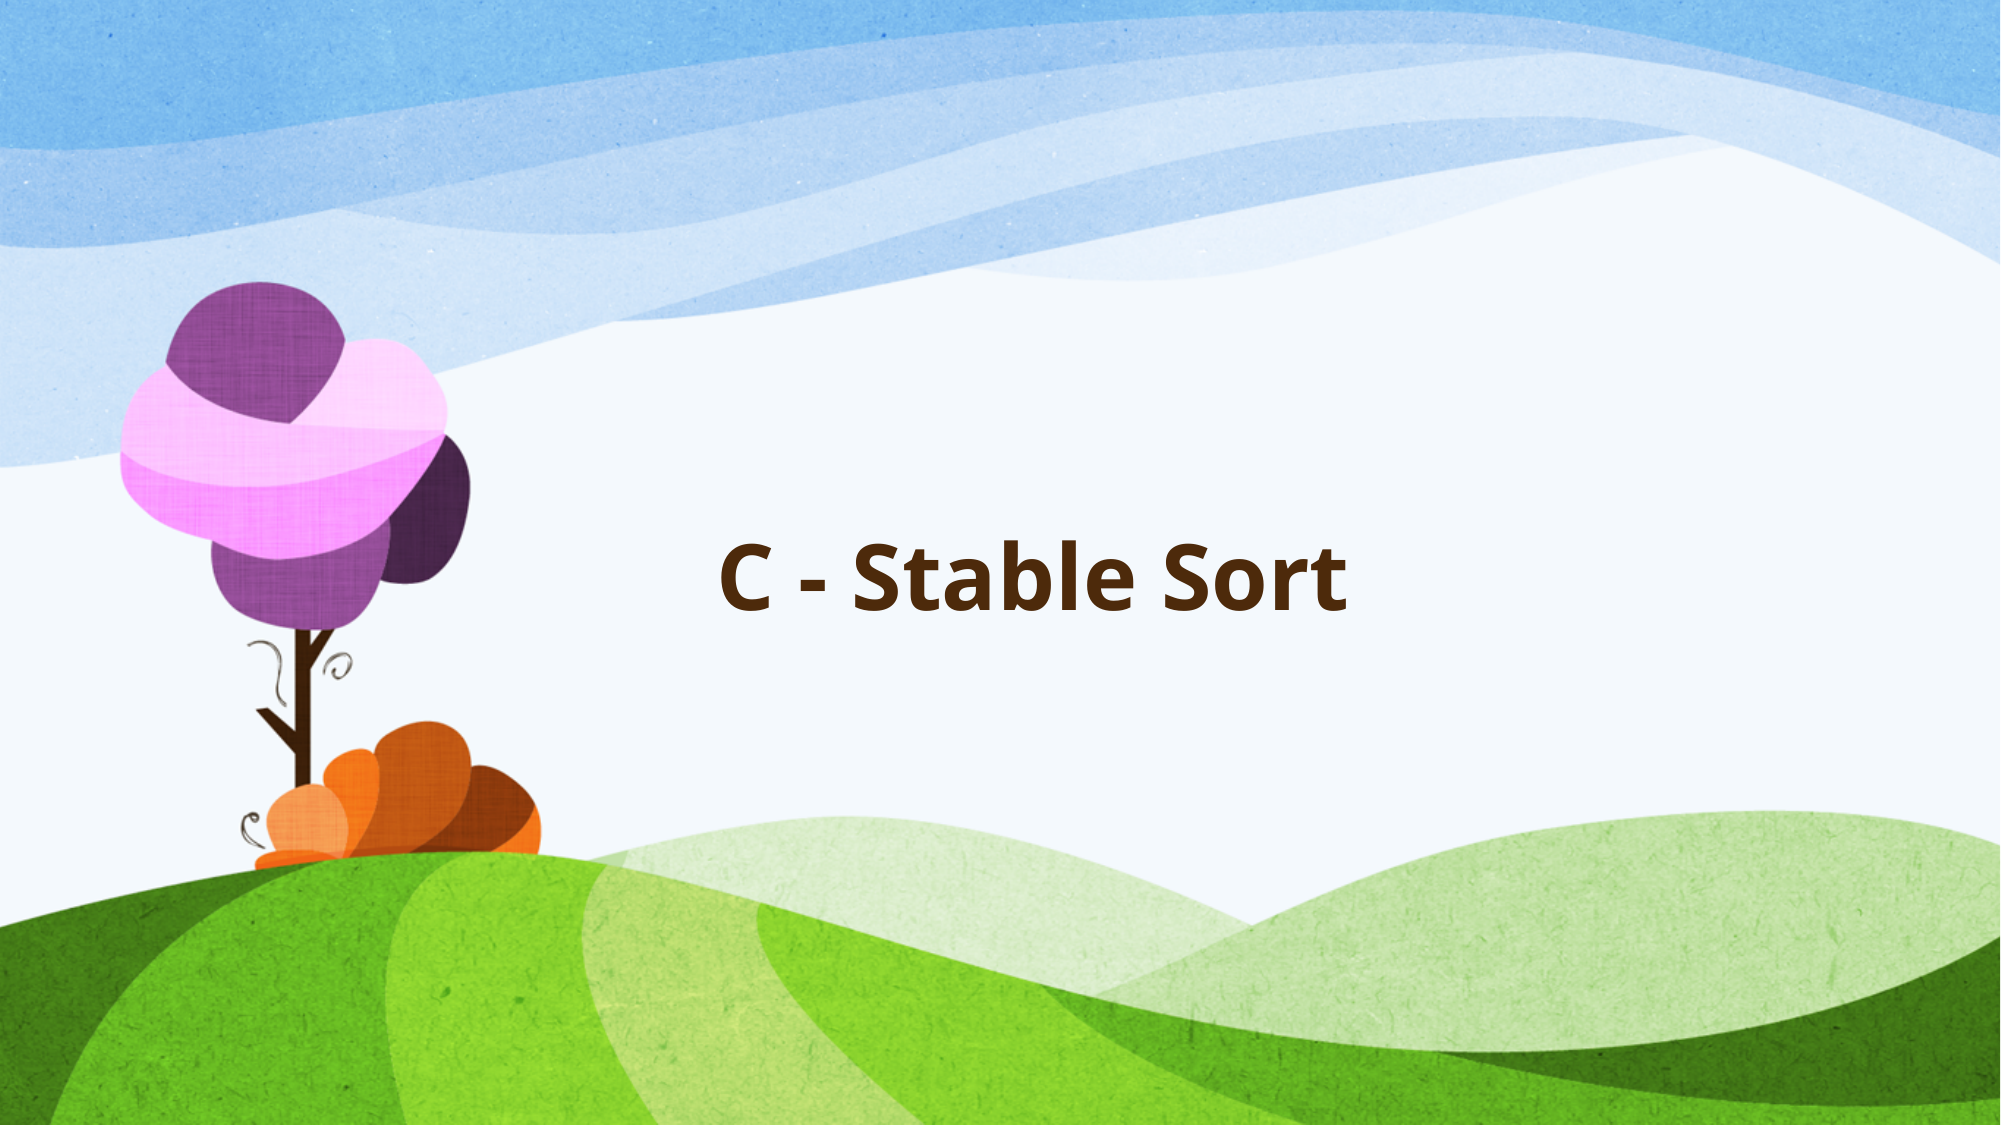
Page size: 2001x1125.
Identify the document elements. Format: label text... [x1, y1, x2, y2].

picture [0, 0, 2001, 1125]
title C - Stable Sort [701, 487, 1827, 638]
